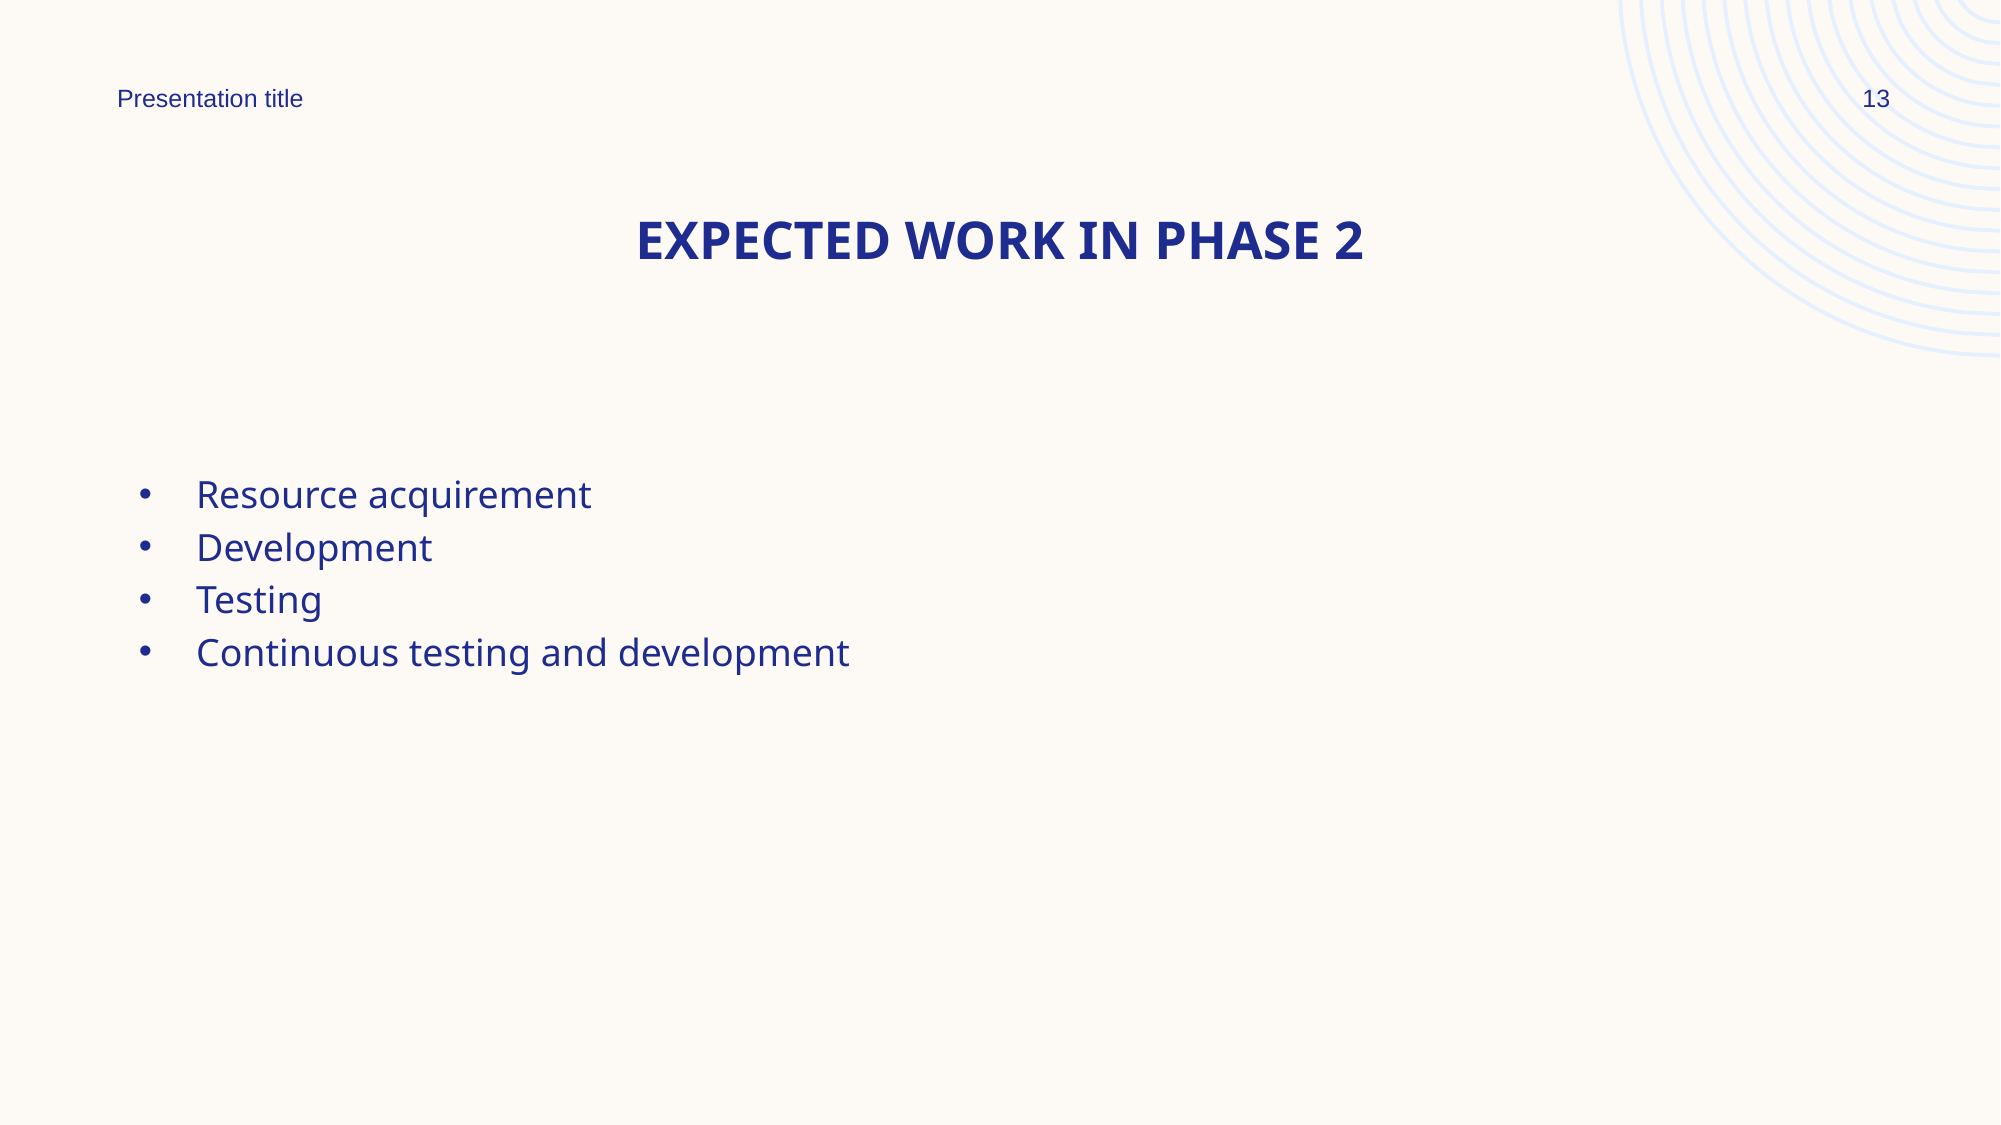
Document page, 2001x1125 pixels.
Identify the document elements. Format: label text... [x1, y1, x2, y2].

title Expected work in phase 2 [124, 199, 1875, 326]
list Resource acquirement Development Testing Continuous testing and development [124, 463, 1876, 929]
footer Presentation title [101, 75, 627, 120]
slide_number 13 [1795, 75, 1958, 120]
